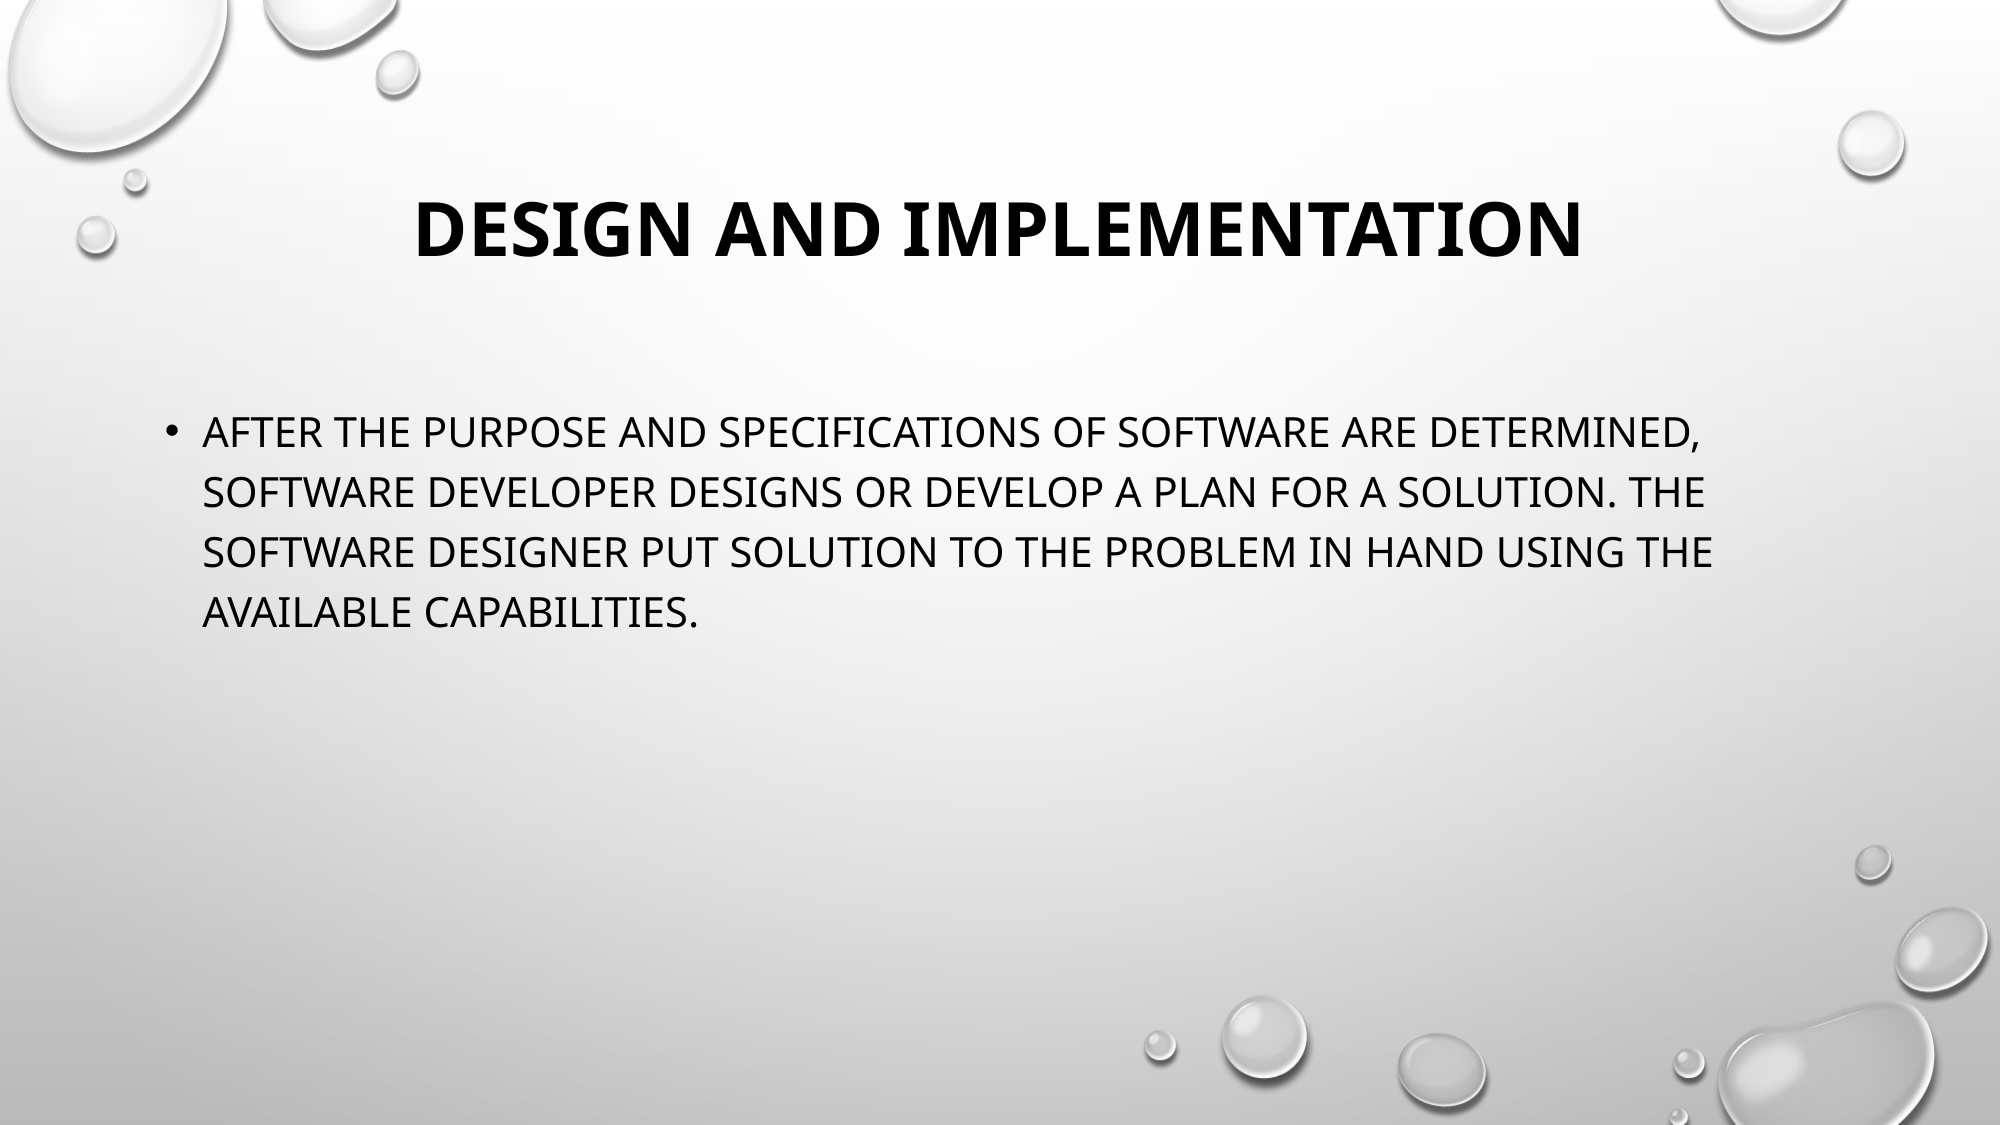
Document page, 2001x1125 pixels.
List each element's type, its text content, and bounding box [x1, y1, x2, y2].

list After the purpose and specifications of software are determined, software developer designs or develop a plan for a solution. The Software designer put solution to the problem in hand using the available capabilities. [149, 388, 1850, 950]
title DESIGN AND IMPLEMENTATION [149, 101, 1851, 364]
picture [0, 0, 2000, 1125]
